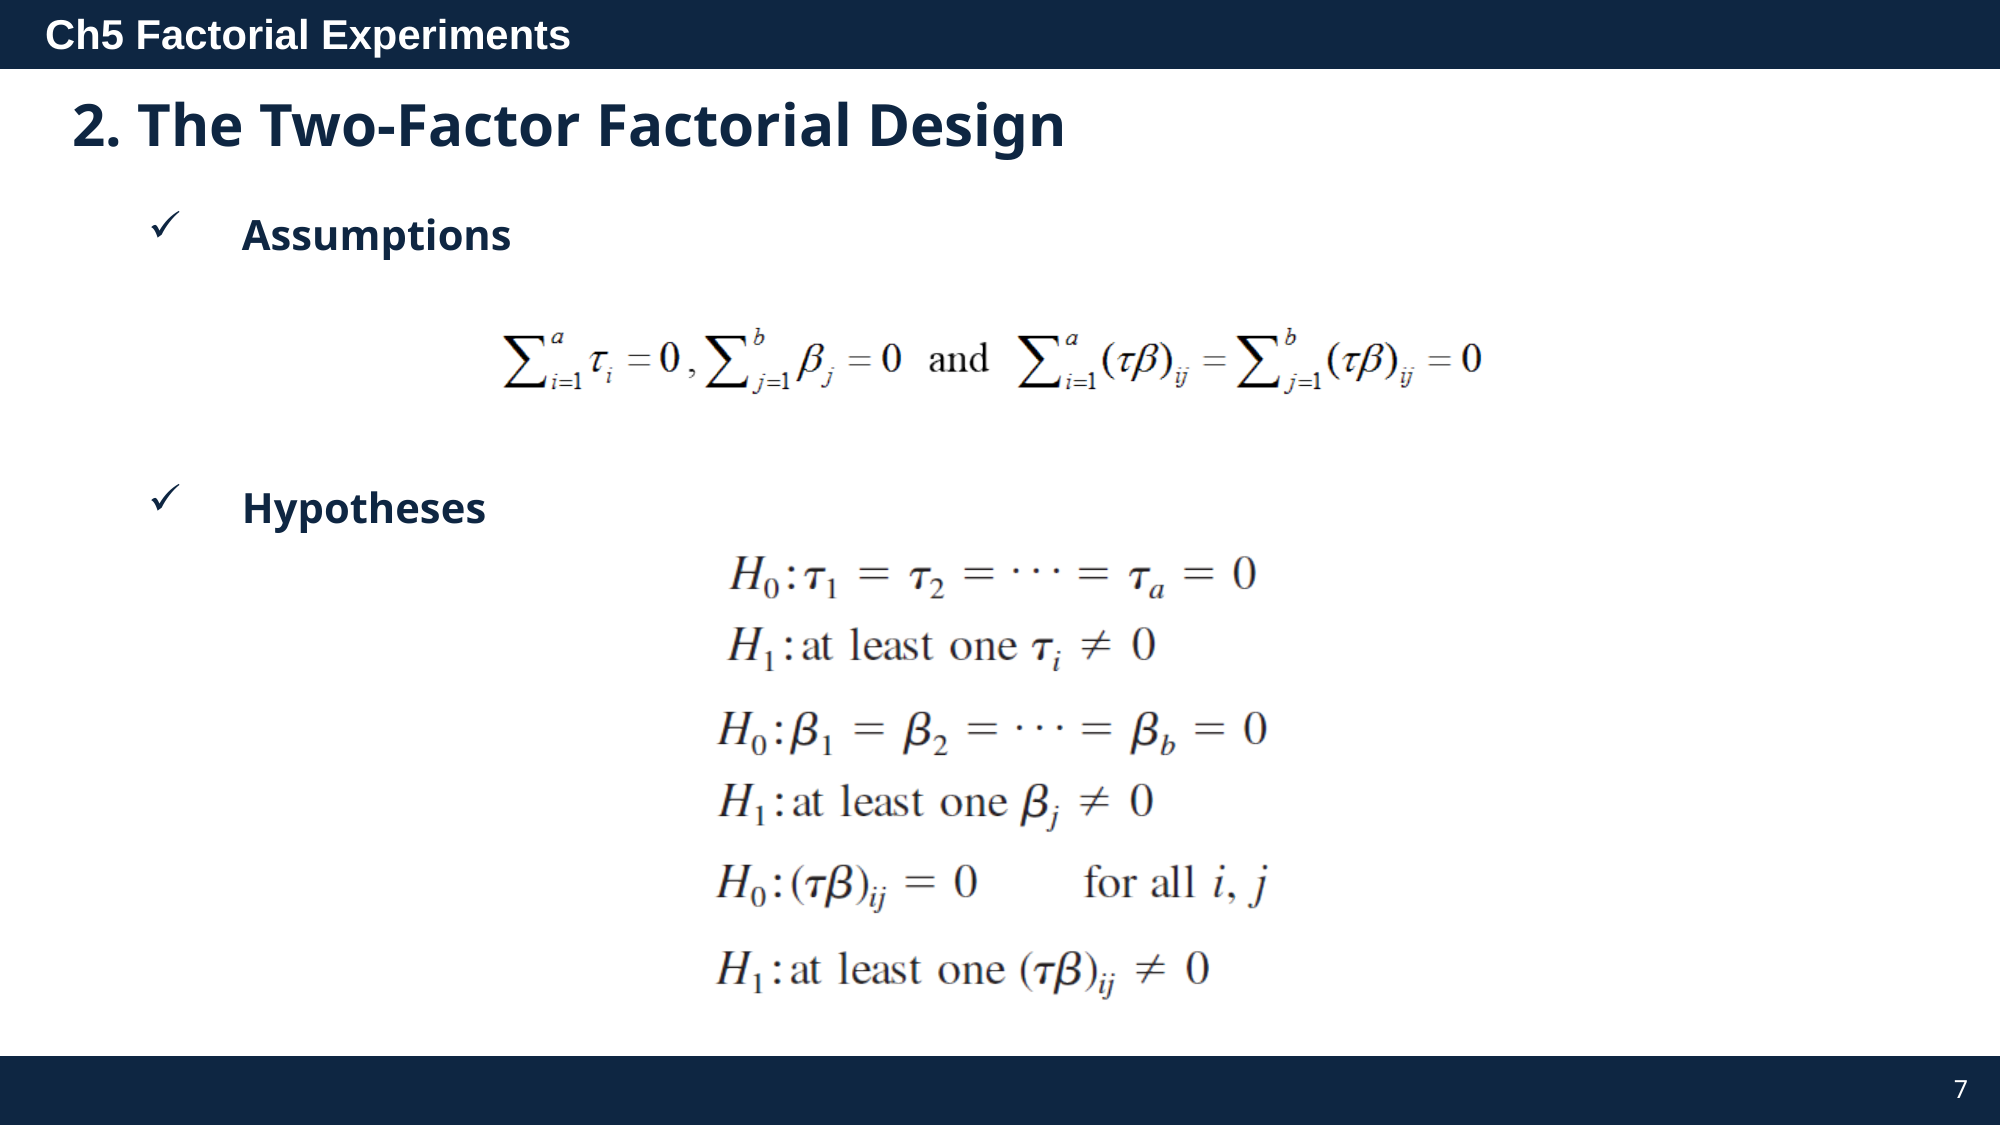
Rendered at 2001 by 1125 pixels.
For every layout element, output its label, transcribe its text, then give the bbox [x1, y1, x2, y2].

picture [700, 849, 1295, 1008]
text_box 2. The Two-Factor Factorial Design [57, 80, 1295, 166]
text_box Hypotheses [133, 474, 1773, 540]
text_box Assumptions [133, 201, 1773, 267]
picture [711, 693, 1285, 837]
picture [495, 301, 1505, 415]
slide_number 7 [1533, 1060, 1983, 1121]
picture [716, 539, 1280, 681]
